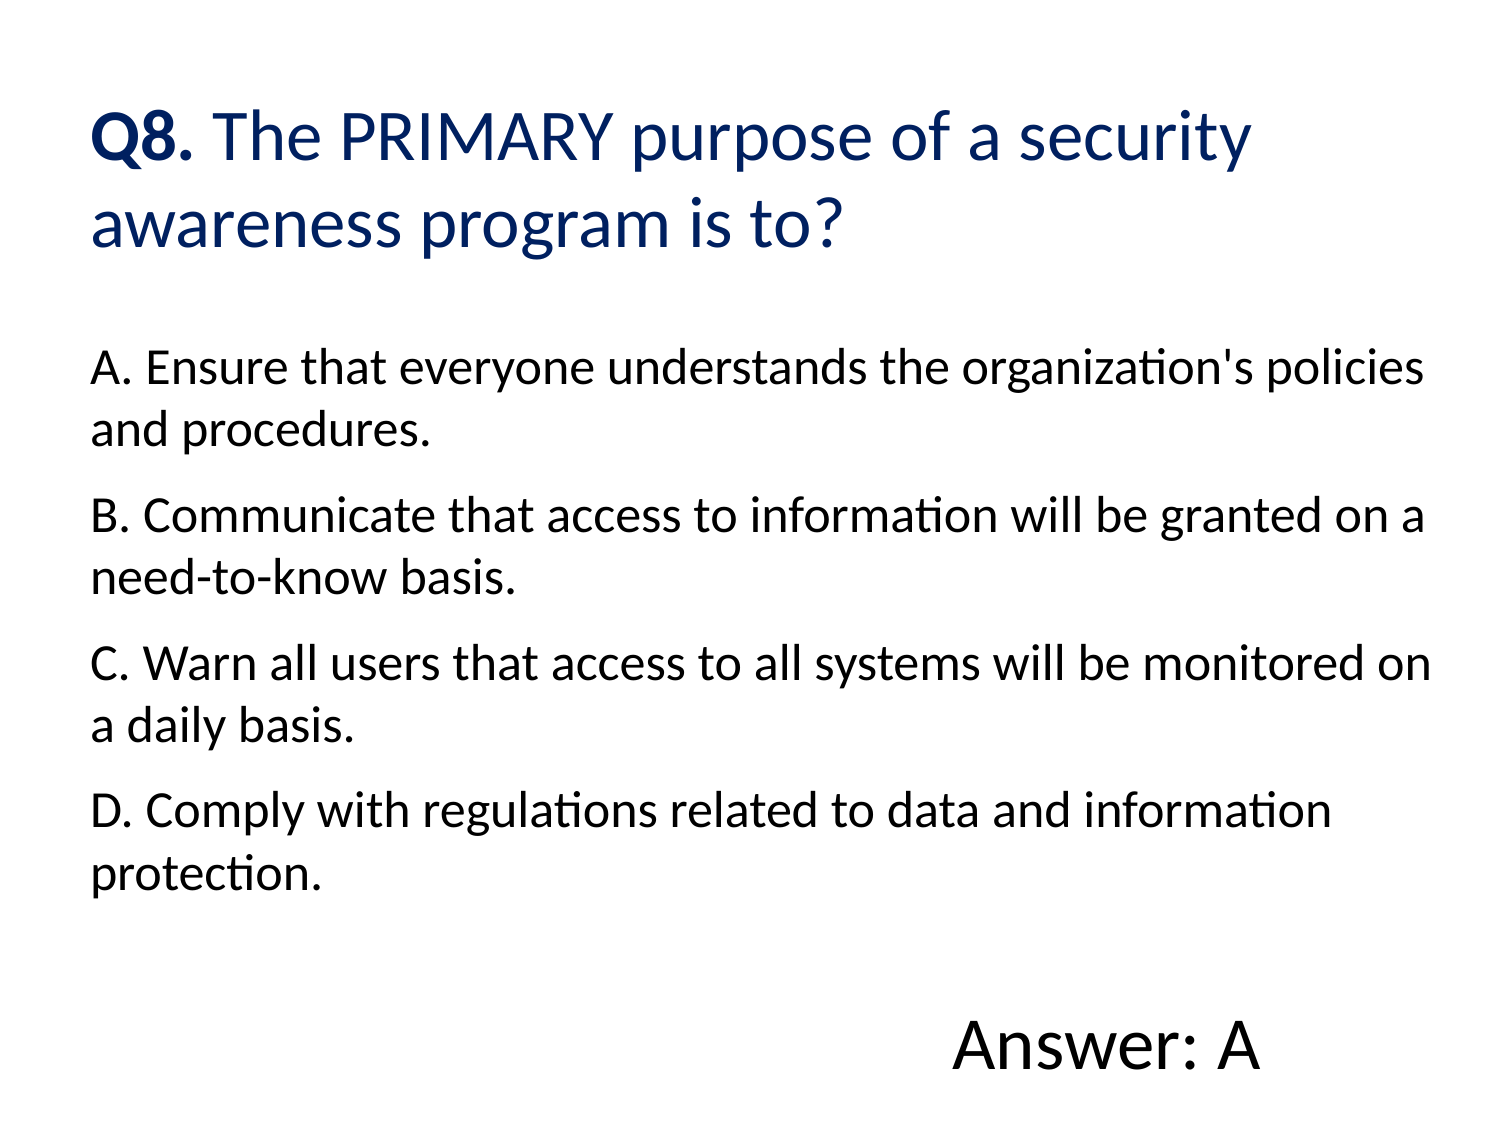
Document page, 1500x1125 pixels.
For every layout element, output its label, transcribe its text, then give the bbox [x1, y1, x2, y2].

title Q8. The PRIMARY purpose of a security awareness program is to? [75, 24, 1425, 324]
list A. Ensure that everyone understands the organization's policies and procedures. B. Communicate that access to information will be granted on a need-to-know basis. C. Warn all users that access to all systems will be monitored on a daily basis. D. Comply with regulations related to data and information protection. [75, 324, 1475, 1063]
text_box Answer: A [937, 987, 1475, 1093]
